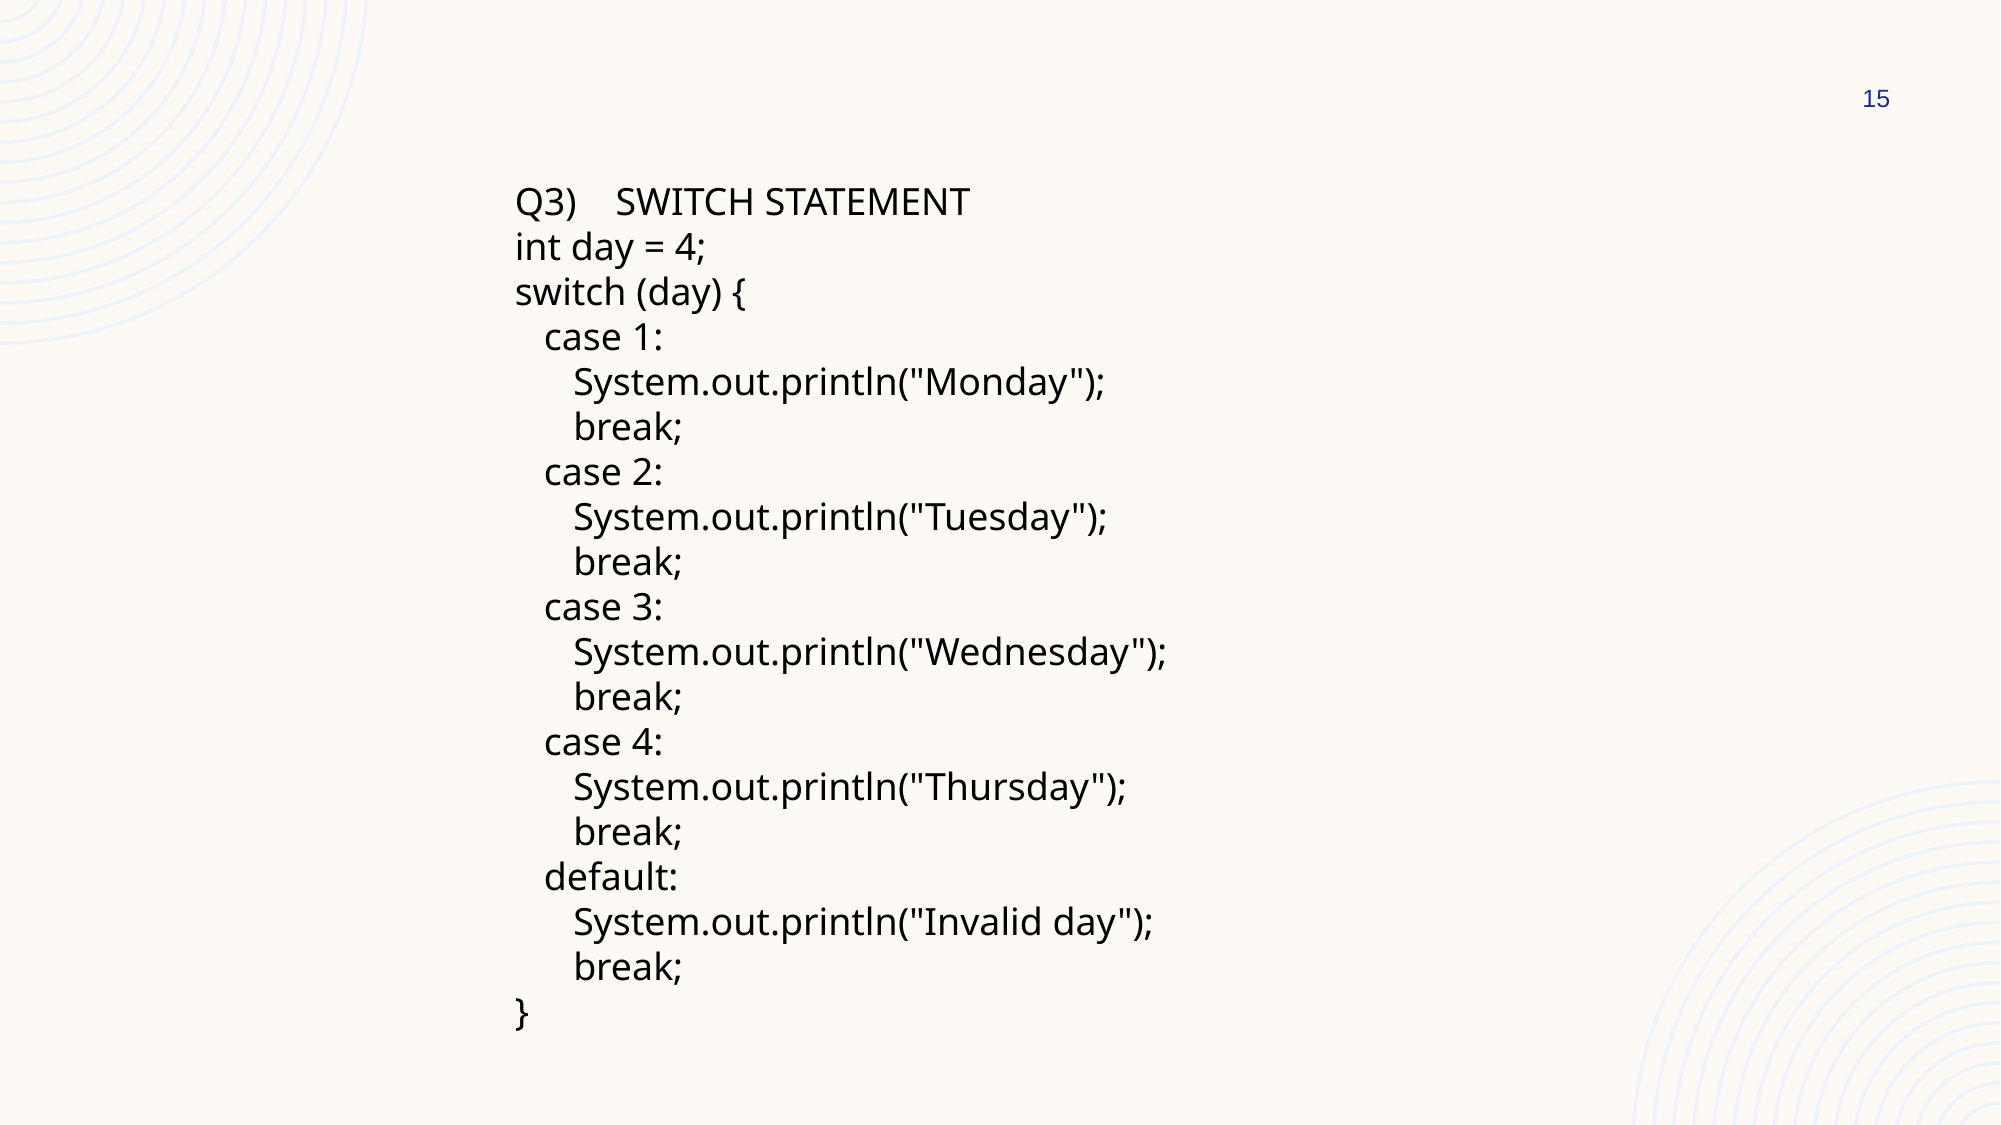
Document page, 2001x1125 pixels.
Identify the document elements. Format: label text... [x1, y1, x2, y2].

slide_number 15 [1795, 75, 1958, 120]
text_box Q3) SWITCH STATEMENT int day = 4; switch (day) { case 1: System.out.println("Monday"); break; case 2: System.out.println("Tuesday"); break; case 3: System.out.println("Wednesday"); break; case 4: System.out.println("Thursday"); break; default: System.out.println("Invalid day"); break; } [500, 170, 1500, 1040]
